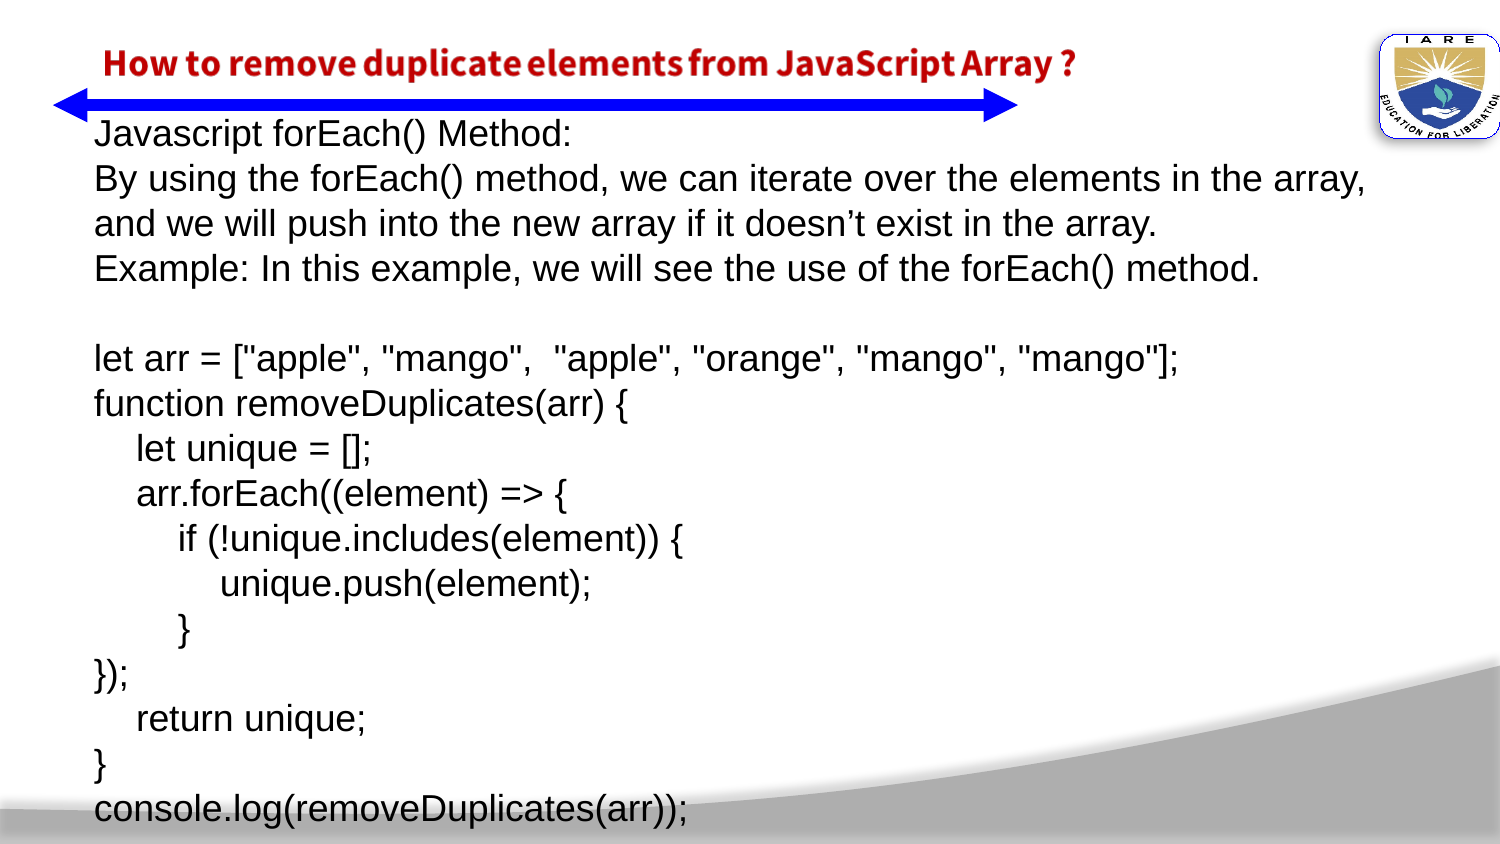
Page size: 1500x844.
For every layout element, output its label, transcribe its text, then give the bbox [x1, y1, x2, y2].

picture [79, 27, 1100, 109]
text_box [52, 34, 1500, 139]
text_box Javascript forEach() Method: By using the forEach() method, we can iterate over the elements in the array, and we will push into the new array if it doesn’t exist in the array. Example: In this example, we will see the use of the forEach() method. let arr = ["apple", "mango", "apple", "orange", "mango", "mango"]; function removeDuplicates(arr) { let unique = []; arr.forEach((element) => { if (!unique.includes(element)) { unique.push(element); } }); return unique; } console.log(removeDuplicates(arr)); [79, 151, 1421, 837]
